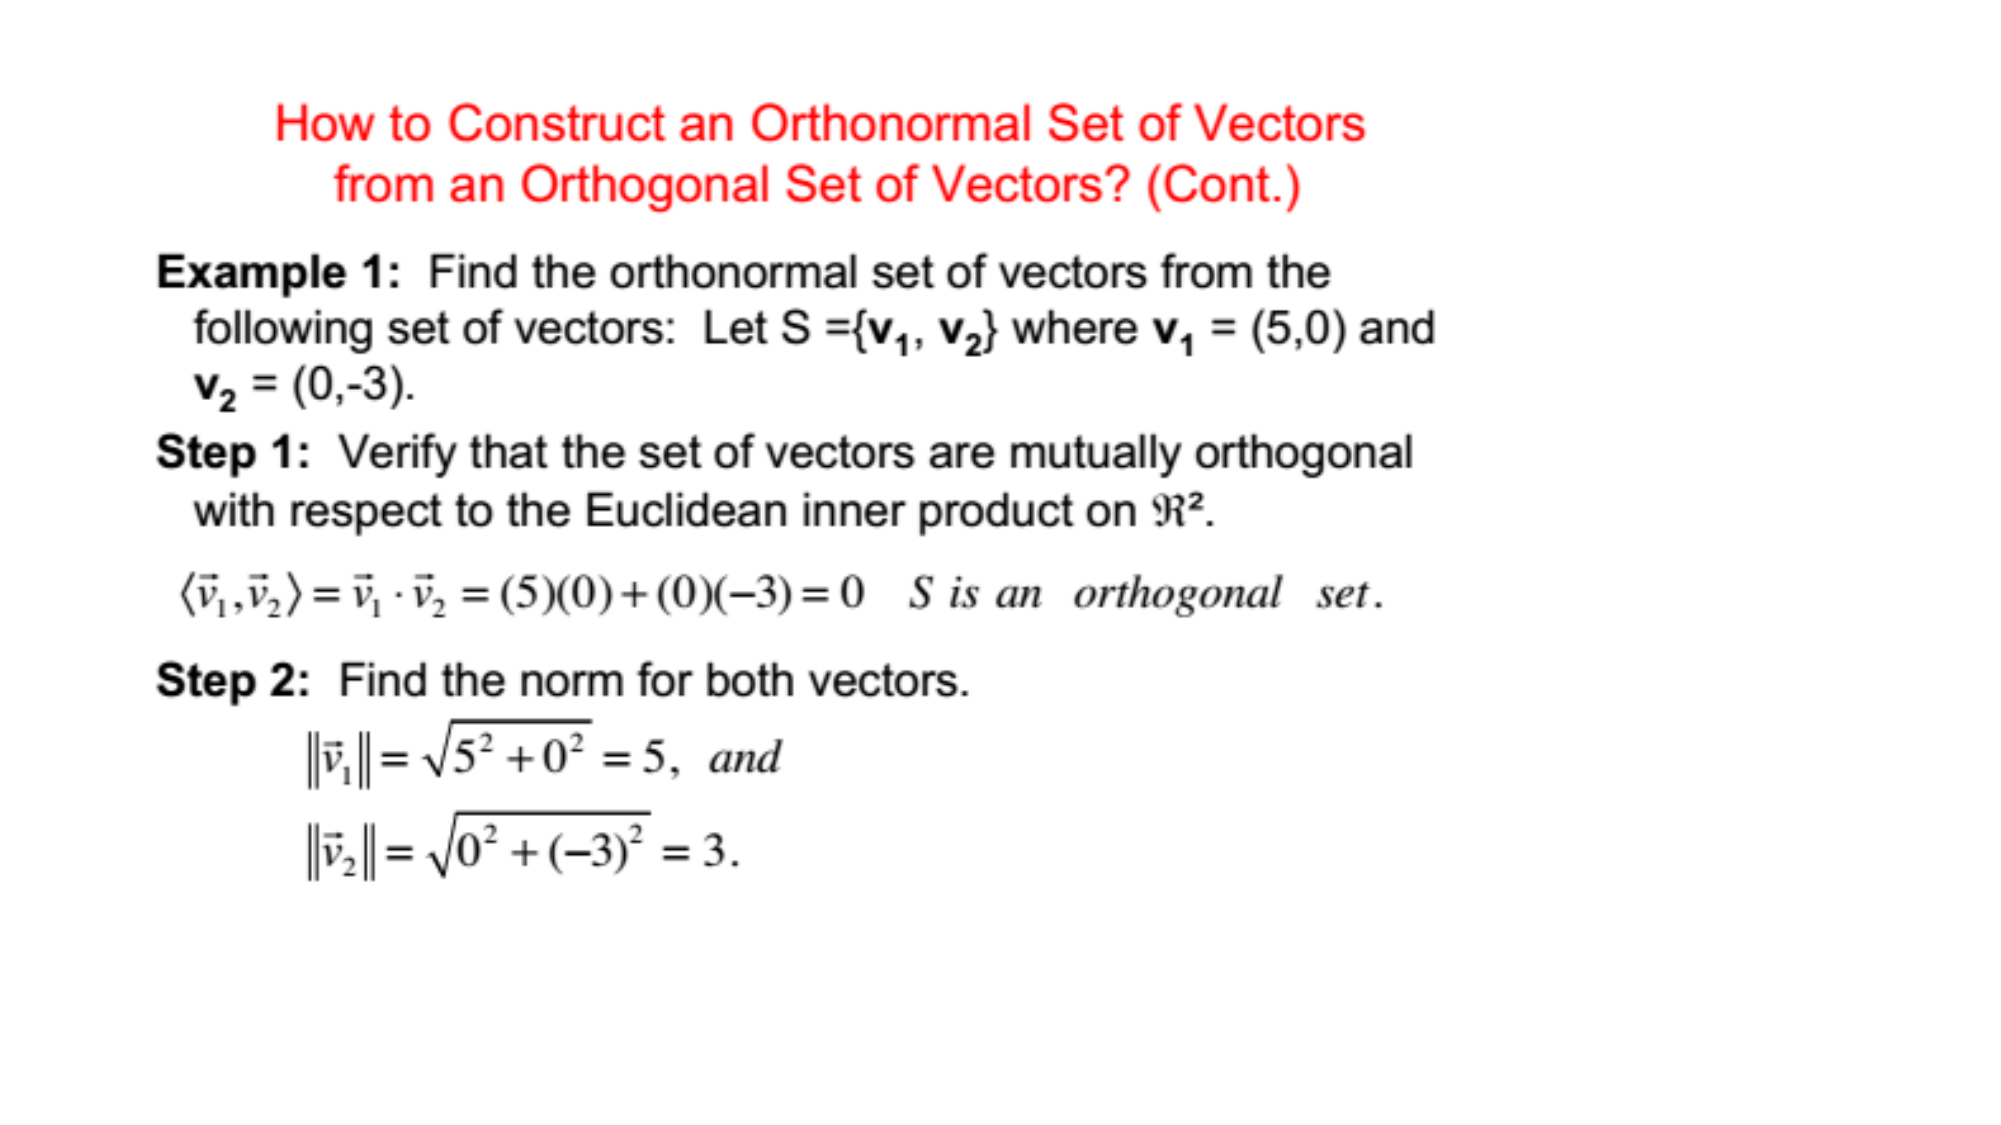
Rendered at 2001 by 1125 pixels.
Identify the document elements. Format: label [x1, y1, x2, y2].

picture [137, 83, 1456, 897]
